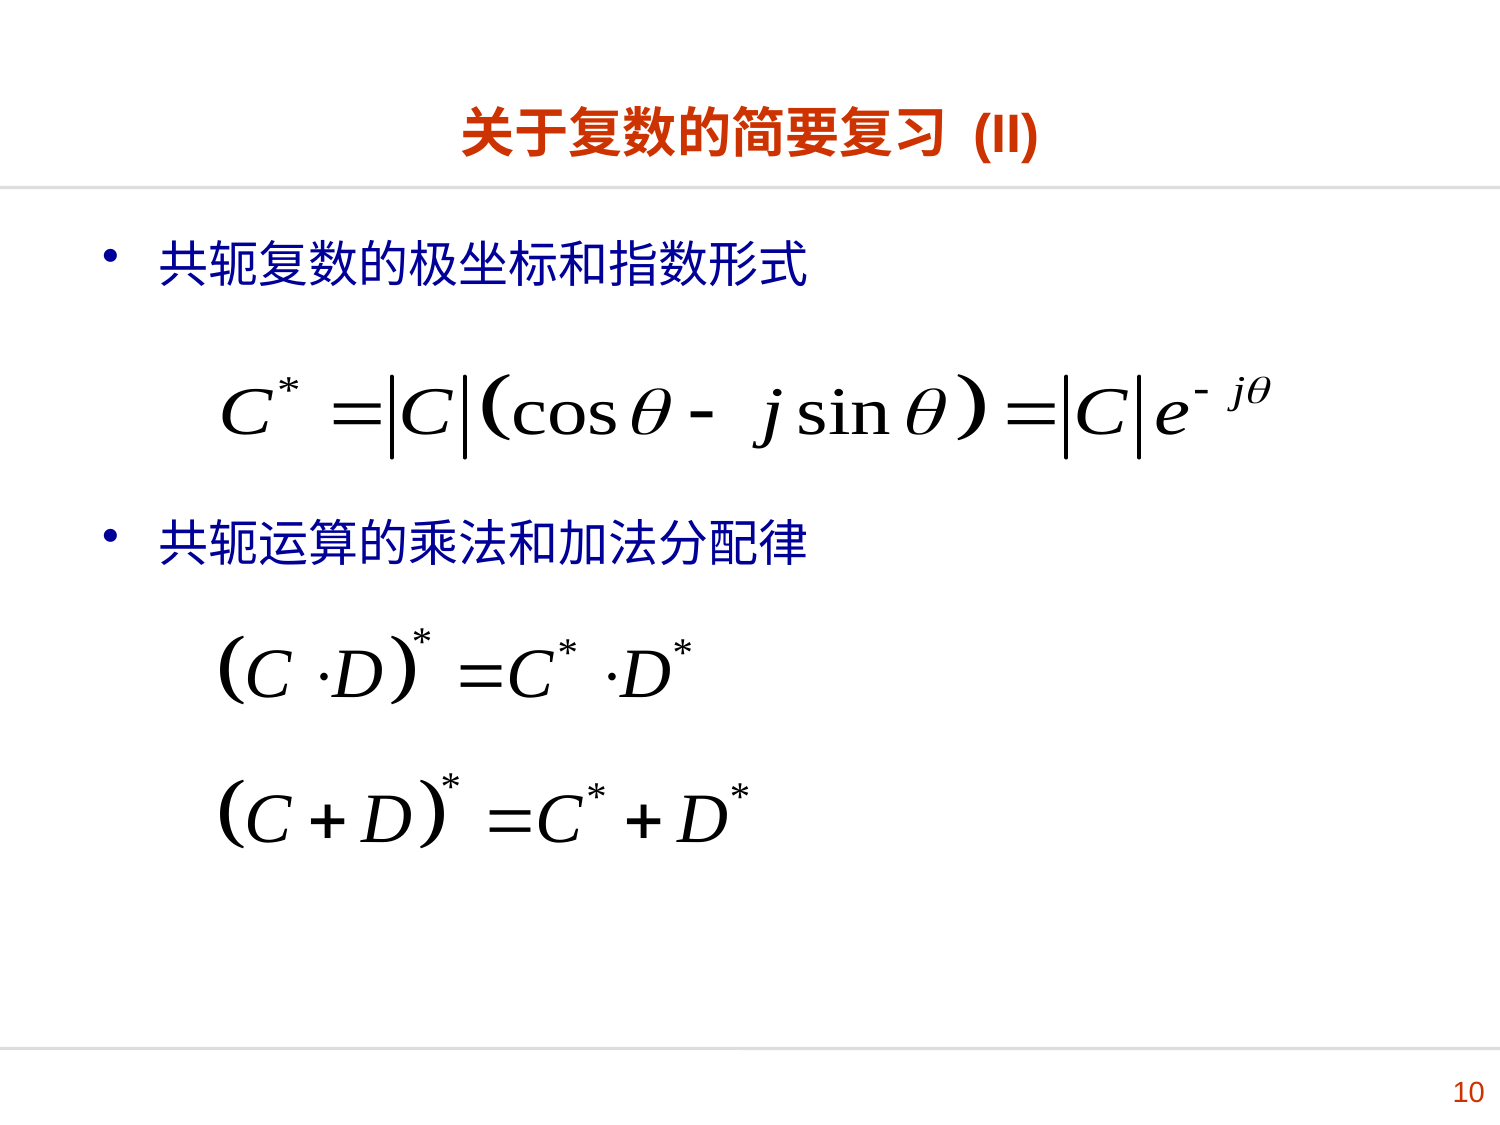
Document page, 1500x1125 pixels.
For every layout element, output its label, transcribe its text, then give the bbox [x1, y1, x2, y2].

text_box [208, 753, 763, 884]
slide_number 10 [1149, 1065, 1500, 1104]
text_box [208, 609, 704, 740]
title 关于复数的简要复习 (II) [75, 91, 1425, 182]
list 共轭复数的极坐标和指数形式 共轭运算的乘法和加法分配律 [87, 224, 1438, 483]
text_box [208, 359, 1405, 475]
